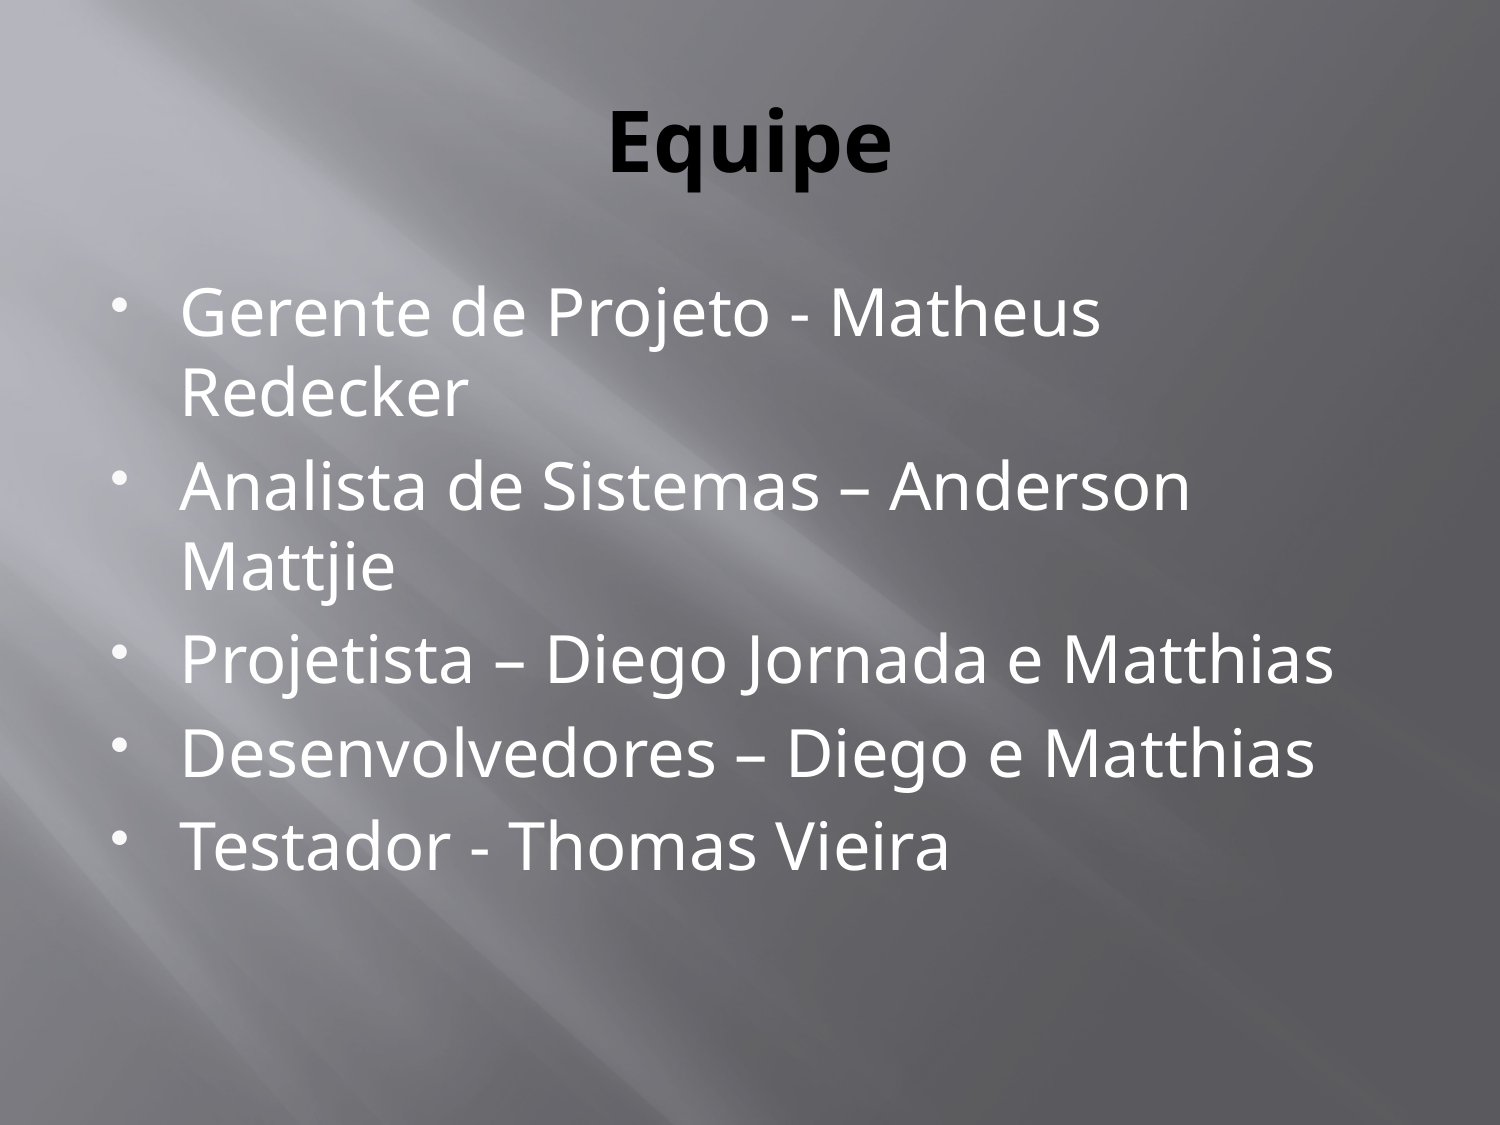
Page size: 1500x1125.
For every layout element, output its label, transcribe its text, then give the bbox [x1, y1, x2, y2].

list Gerente de Projeto - Matheus Redecker Analista de Sistemas – Anderson Mattjie Projetista – Diego Jornada e Matthias Desenvolvedores – Diego e Matthias Testador - Thomas Vieira [75, 262, 1425, 1035]
title Equipe [75, 45, 1425, 233]
